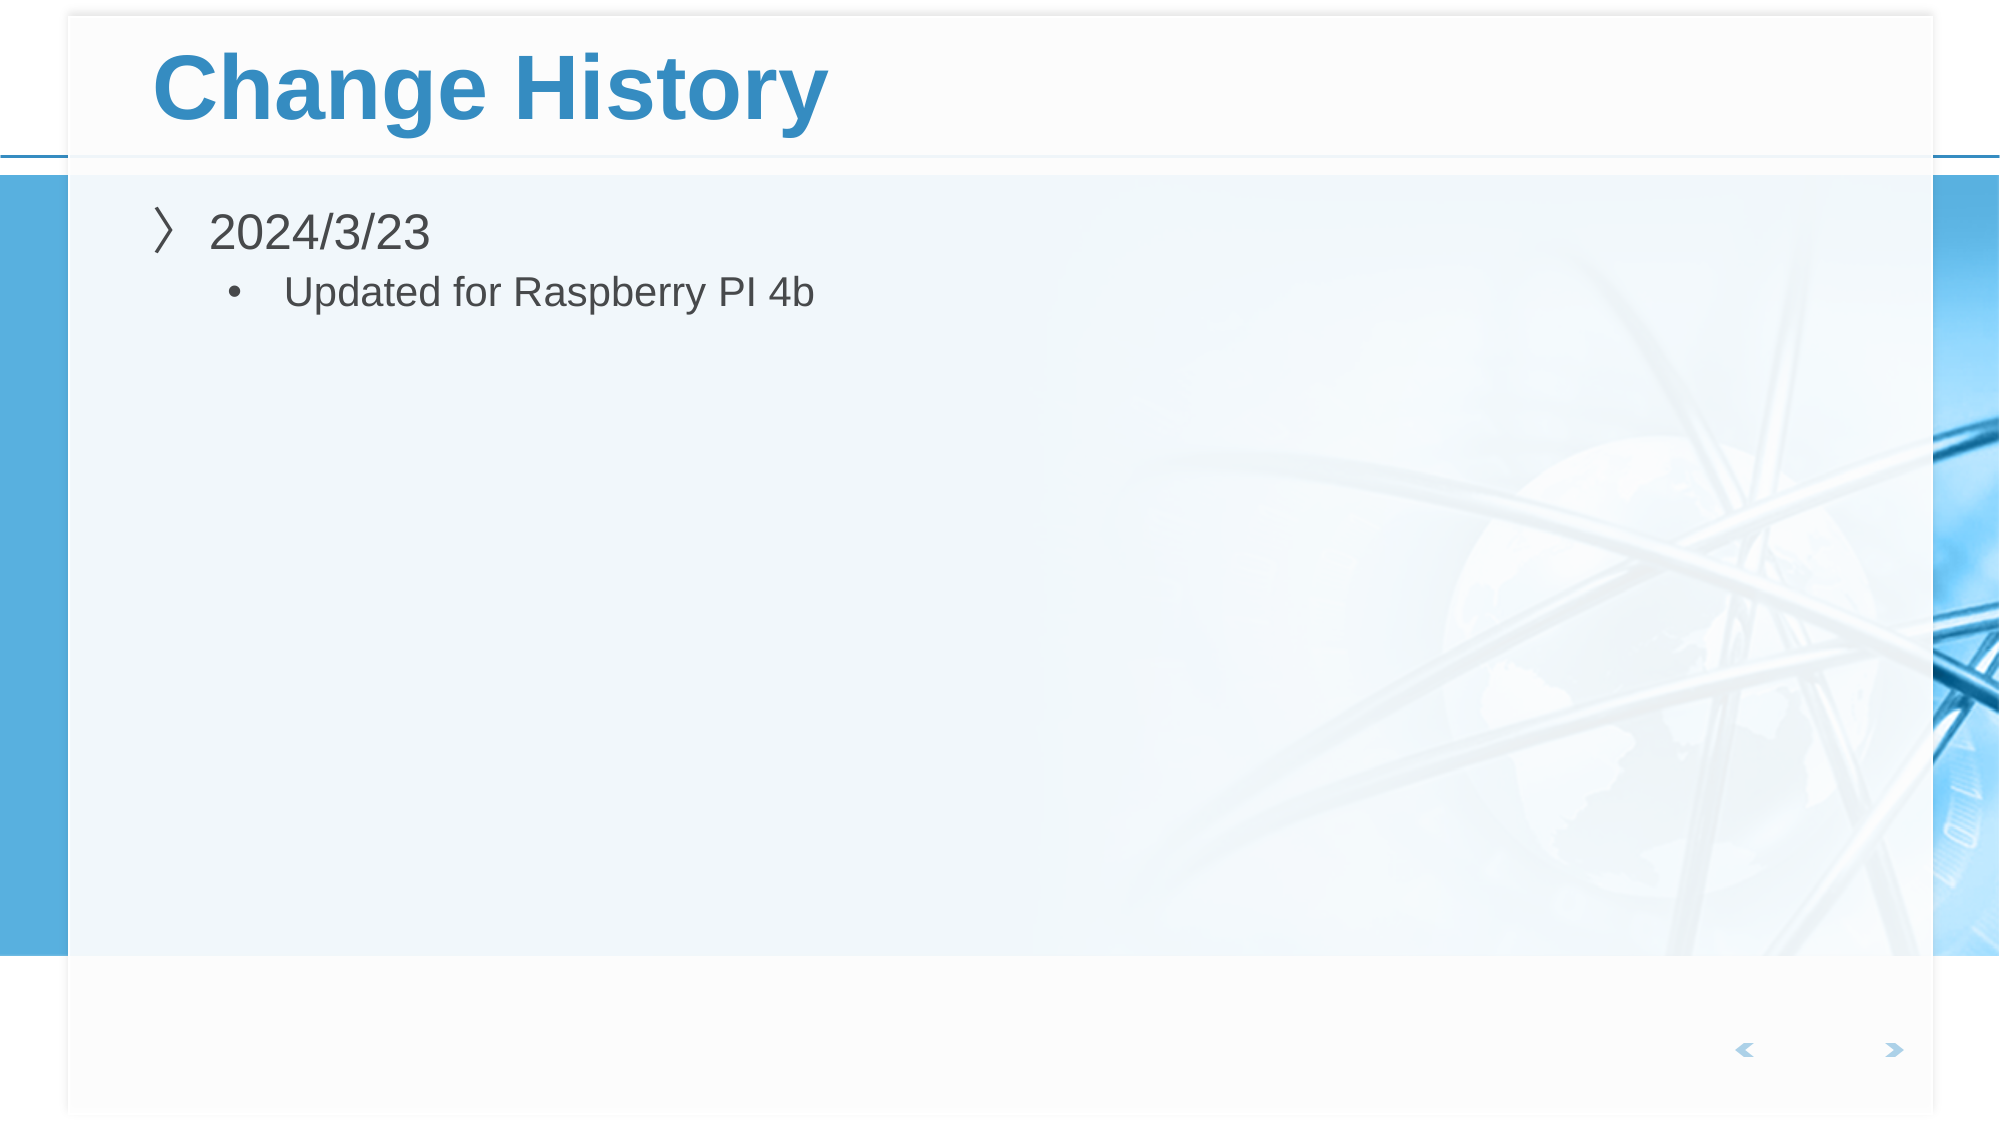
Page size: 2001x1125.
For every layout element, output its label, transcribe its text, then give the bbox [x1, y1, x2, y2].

picture [0, 0, 2001, 1125]
title Change History [137, 29, 1863, 150]
list 2024/3/23 Updated for Raspberry PI 4b [137, 198, 1863, 946]
